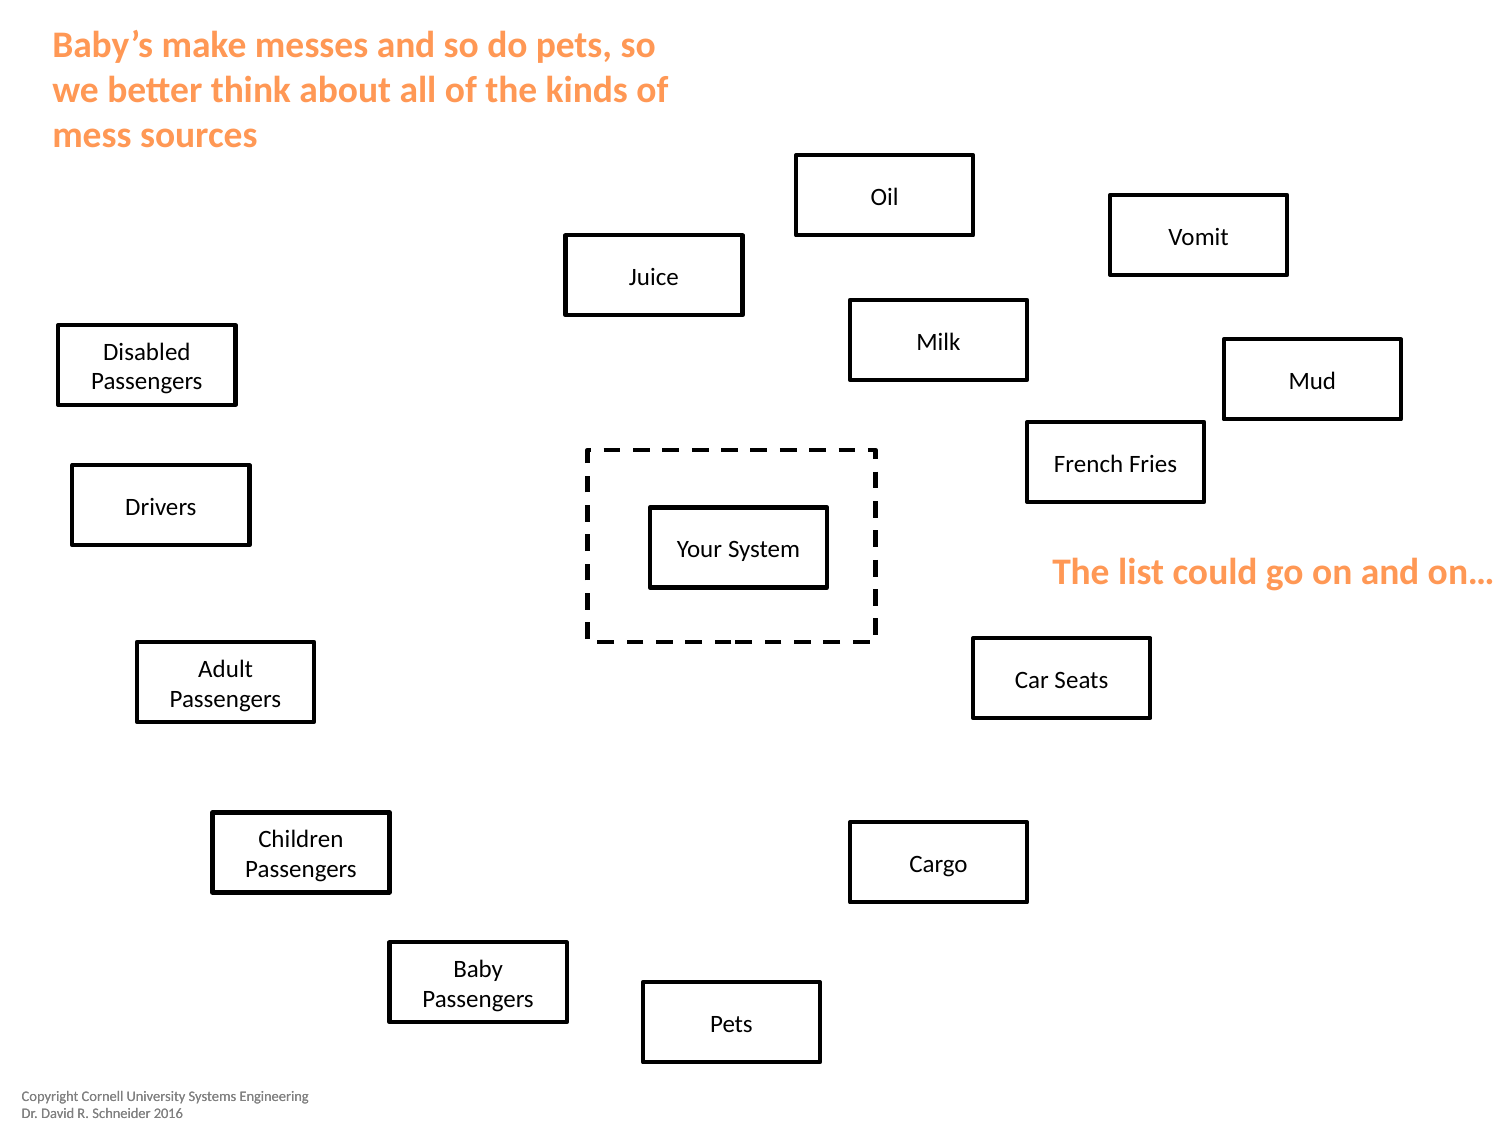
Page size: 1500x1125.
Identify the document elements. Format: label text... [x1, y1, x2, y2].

text_box [585, 448, 878, 644]
text_box French Fries [1025, 420, 1206, 504]
text_box Baby’s make messes and so do pets, so we better think about all of the kinds of mess sources [37, 12, 700, 163]
text_box Car Seats [971, 636, 1152, 720]
text_box Vomit [1108, 193, 1289, 277]
text_box Drivers [70, 463, 252, 547]
text_box Disabled Passengers [56, 323, 238, 407]
text_box Mud [1222, 337, 1403, 421]
text_box Pets [641, 980, 822, 1064]
text_box Oil [794, 153, 975, 237]
text_box Milk [848, 298, 1029, 382]
text_box Juice [563, 233, 745, 317]
text_box Baby Passengers [387, 940, 569, 1024]
text_box Children Passengers [210, 810, 392, 895]
text_box Adult Passengers [135, 640, 316, 724]
text_box Cargo [848, 820, 1029, 904]
text_box The list could go on and on… [1037, 539, 1500, 600]
